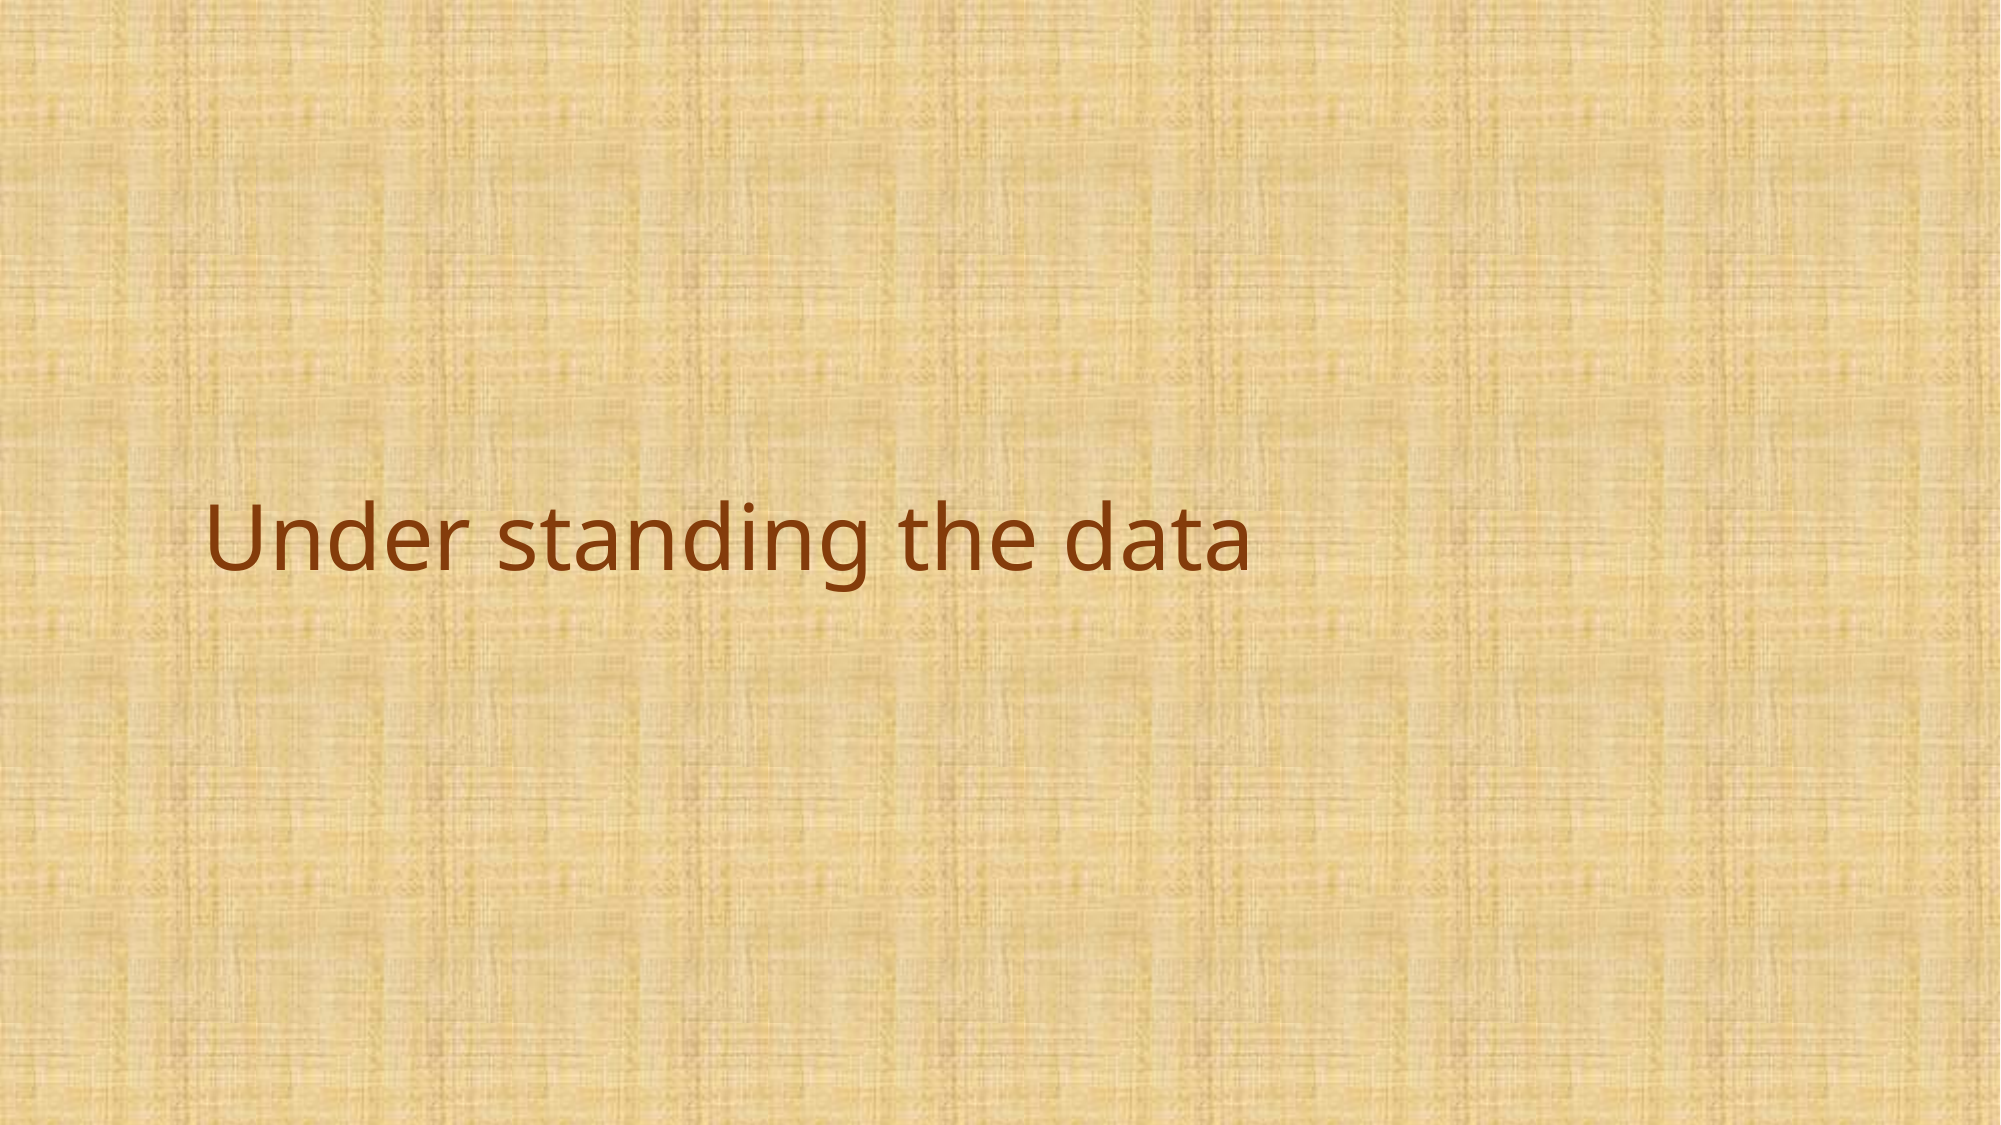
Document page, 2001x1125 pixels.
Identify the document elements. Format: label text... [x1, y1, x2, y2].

title Under standing the data [187, 101, 1492, 980]
picture [0, 0, 2001, 1125]
